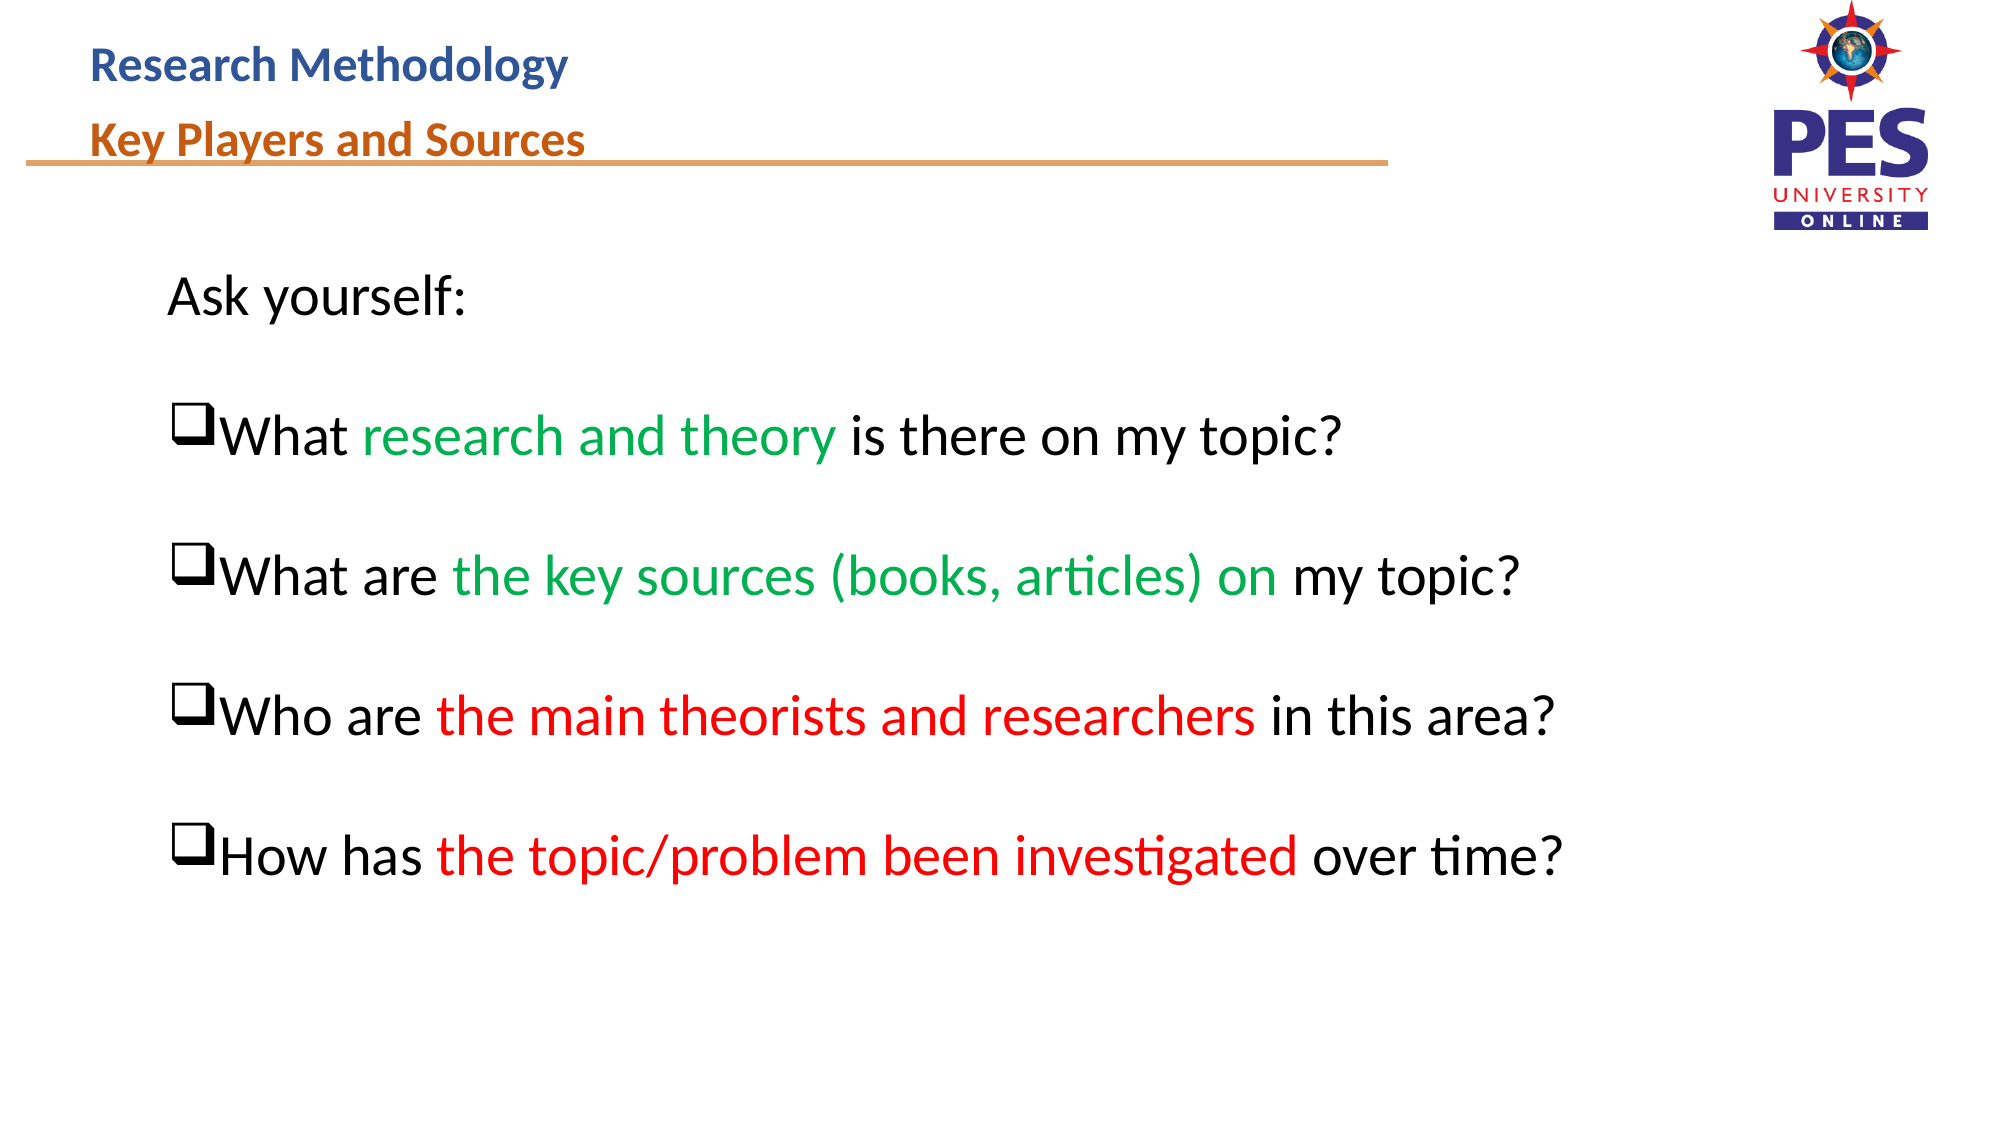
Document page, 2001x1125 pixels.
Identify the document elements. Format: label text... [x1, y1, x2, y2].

text_box Key Players and Sources [75, 164, 1388, 174]
picture [1774, 0, 1928, 230]
text_box Key Players and Sources [75, 99, 1388, 163]
text_box Ask yourself: What research and theory is there on my topic? What are the key sources (books, articles) on my topic? Who are the main theorists and researchers in this area? How has the topic/problem been investigated over time? [152, 249, 1678, 895]
text_box Research Methodology [75, 24, 1306, 100]
